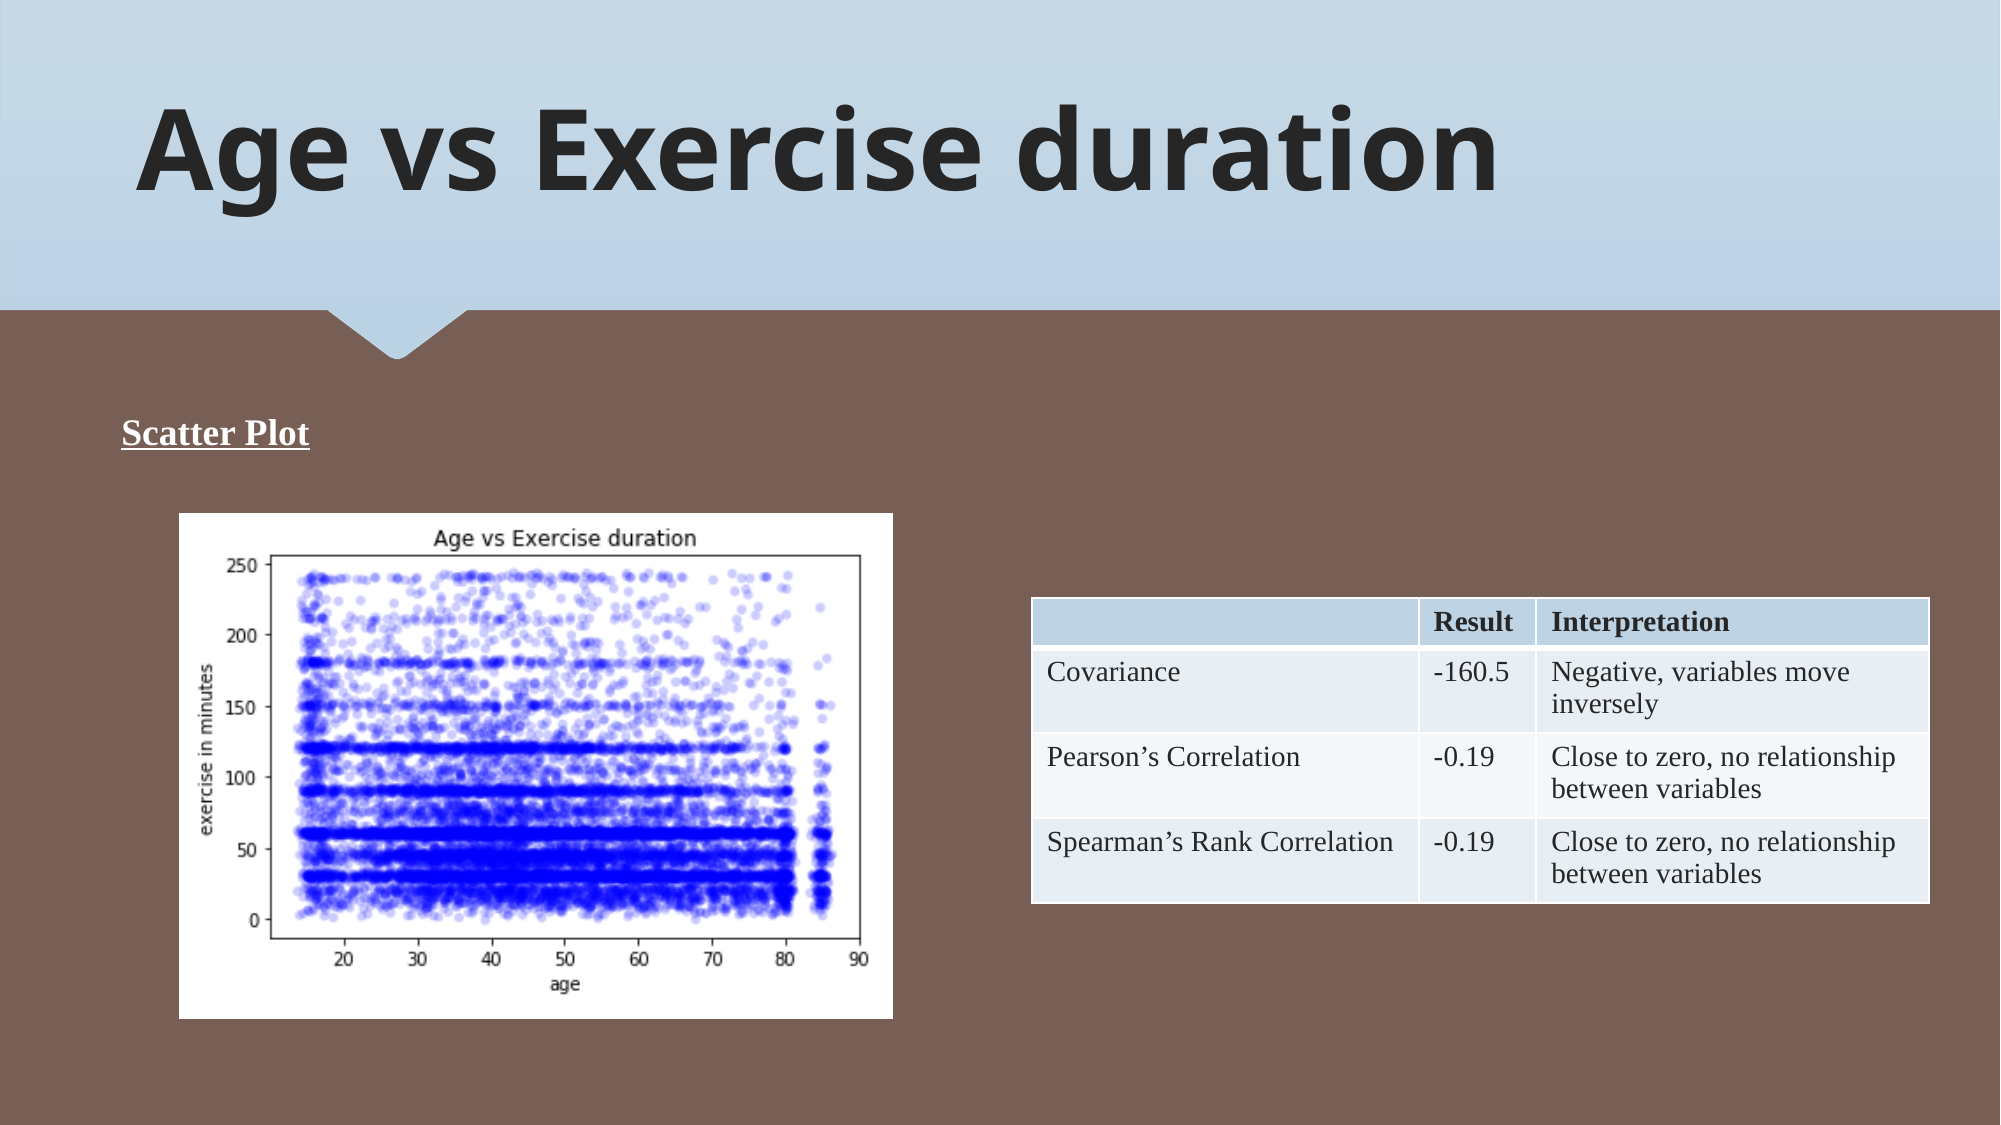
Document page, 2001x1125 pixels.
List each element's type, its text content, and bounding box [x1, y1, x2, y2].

table_cell Negative, variables move inversely [1537, 651, 1928, 732]
table_cell Pearson’s Correlation [1033, 734, 1418, 817]
picture [179, 513, 893, 1019]
table_header Interpretation [1537, 599, 1928, 645]
text_box Age vs Exercise duration [121, 70, 1912, 221]
table_cell -0.19 [1420, 819, 1535, 902]
table_cell Spearman’s Rank Correlation [1033, 819, 1418, 902]
text_box Scatter Plot [106, 400, 830, 461]
table_header [1033, 599, 1418, 645]
table_cell Close to zero, no relationship between variables [1537, 734, 1928, 817]
table_cell Close to zero, no relationship between variables [1537, 819, 1928, 902]
table_header Result [1420, 599, 1535, 645]
table_cell -160.5 [1420, 651, 1535, 732]
table_cell -0.19 [1420, 734, 1535, 817]
table_cell Covariance [1033, 651, 1418, 732]
